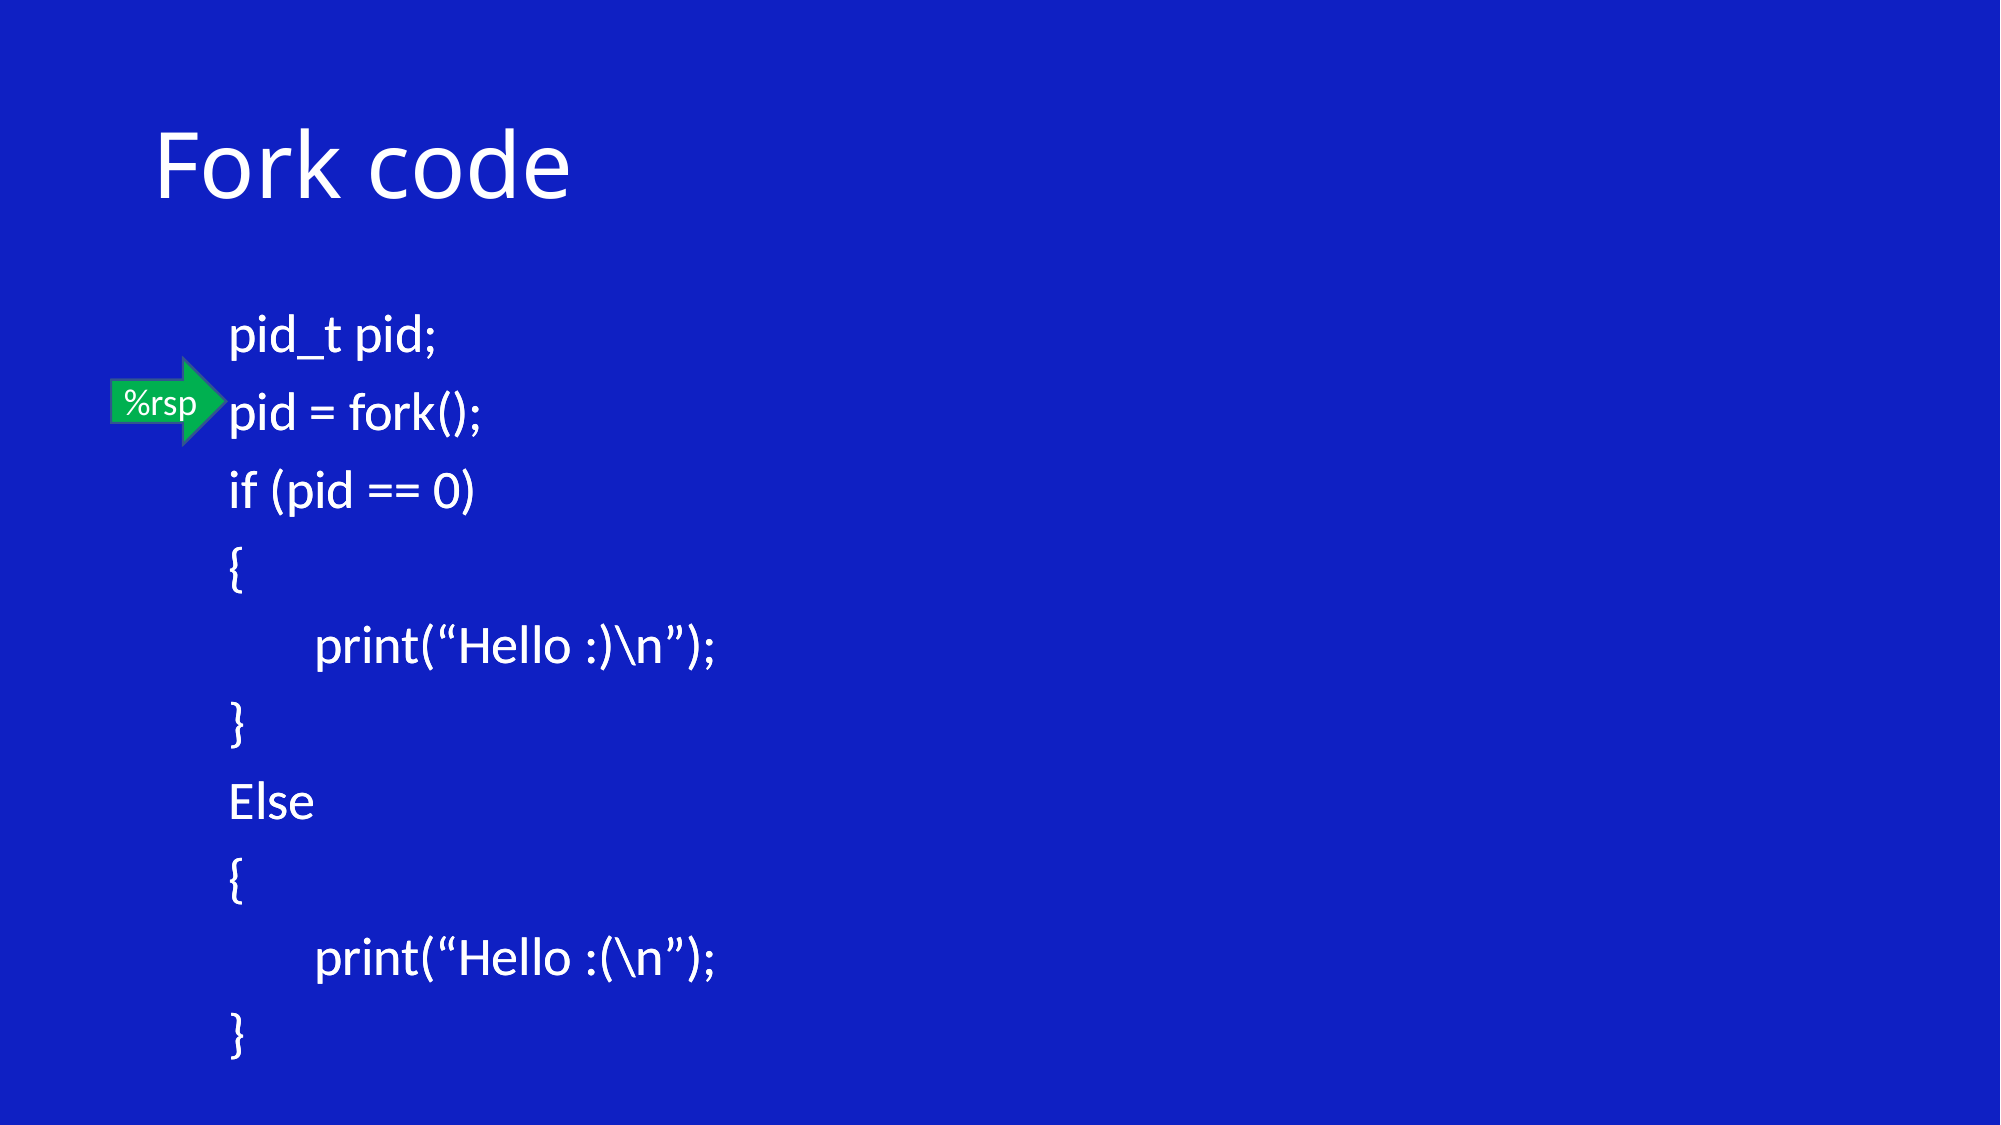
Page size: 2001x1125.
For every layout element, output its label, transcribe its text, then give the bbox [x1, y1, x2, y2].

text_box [108, 358, 226, 445]
title Fork code [137, 59, 1863, 278]
text_box pid_t pid; pid = fork(); if (pid == 0) { print(“Hello :)\n”); } Else { print(“Hello :(\n”); } [213, 298, 862, 1076]
